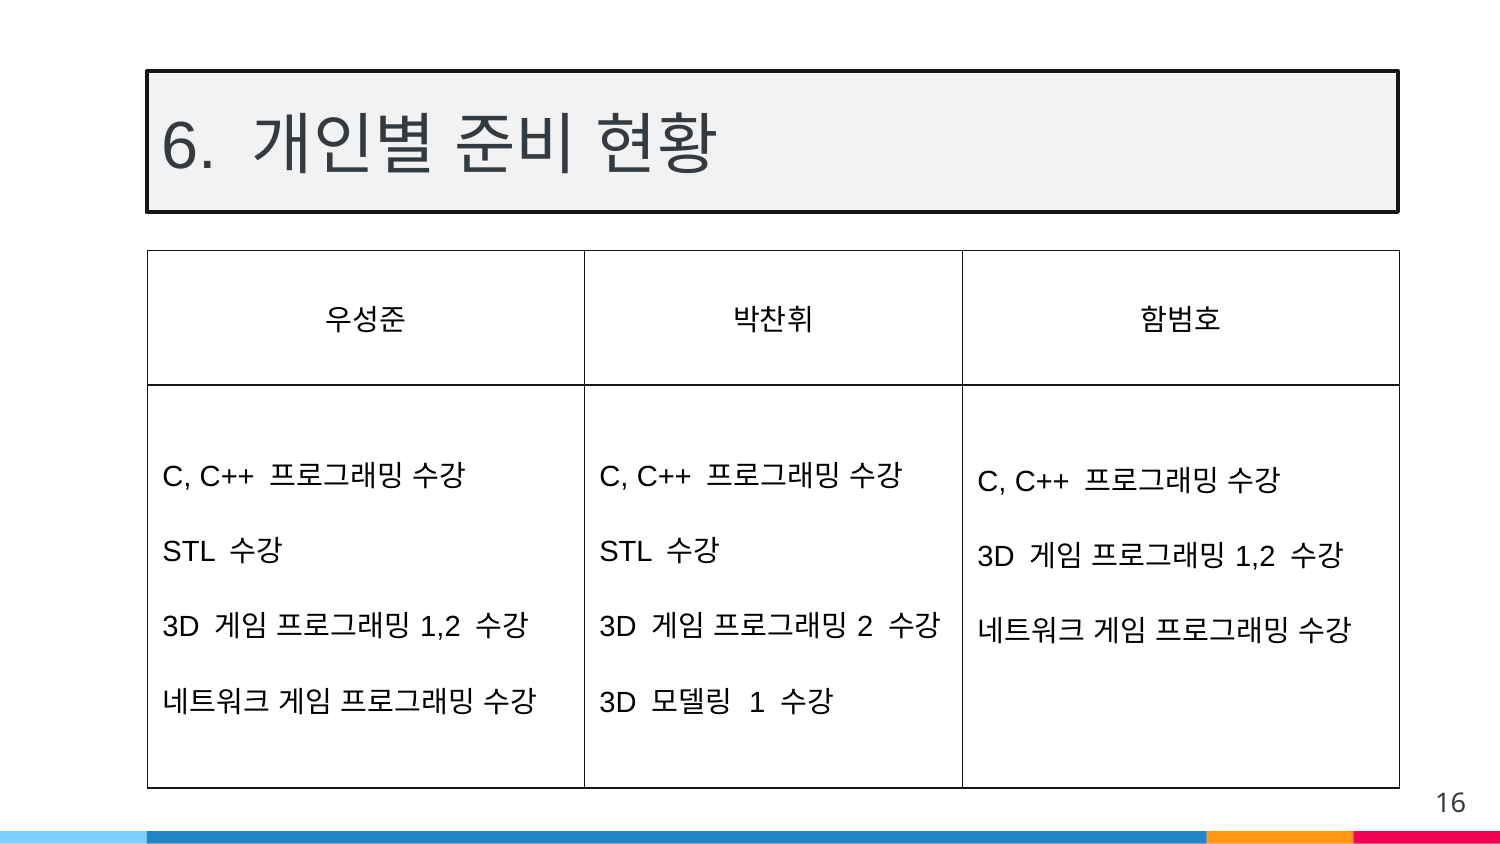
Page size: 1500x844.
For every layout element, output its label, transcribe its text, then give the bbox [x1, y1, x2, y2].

table_header 함범호 [963, 251, 1399, 384]
table_header 박찬휘 [585, 251, 962, 384]
table_cell C, C++ 프로그래밍 수강 3D 게임 프로그래밍1,2 수강 네트워크 게임 프로그래밍 수강 [963, 386, 1399, 787]
table_cell C, C++ 프로그래밍 수강 STL 수강 3D 게임 프로그래밍2 수강 3D 모델링 1 수강 [585, 386, 962, 787]
title 6. 개인별 준비 현황 [145, 69, 1400, 214]
table_cell C, C++ 프로그래밍 수강 STL 수강 3D 게임 프로그래밍1,2 수강 네트워크 게임 프로그래밍 수강 [148, 386, 584, 787]
slide_number 16 [1391, 770, 1482, 822]
table_header 우성준 [148, 251, 584, 384]
